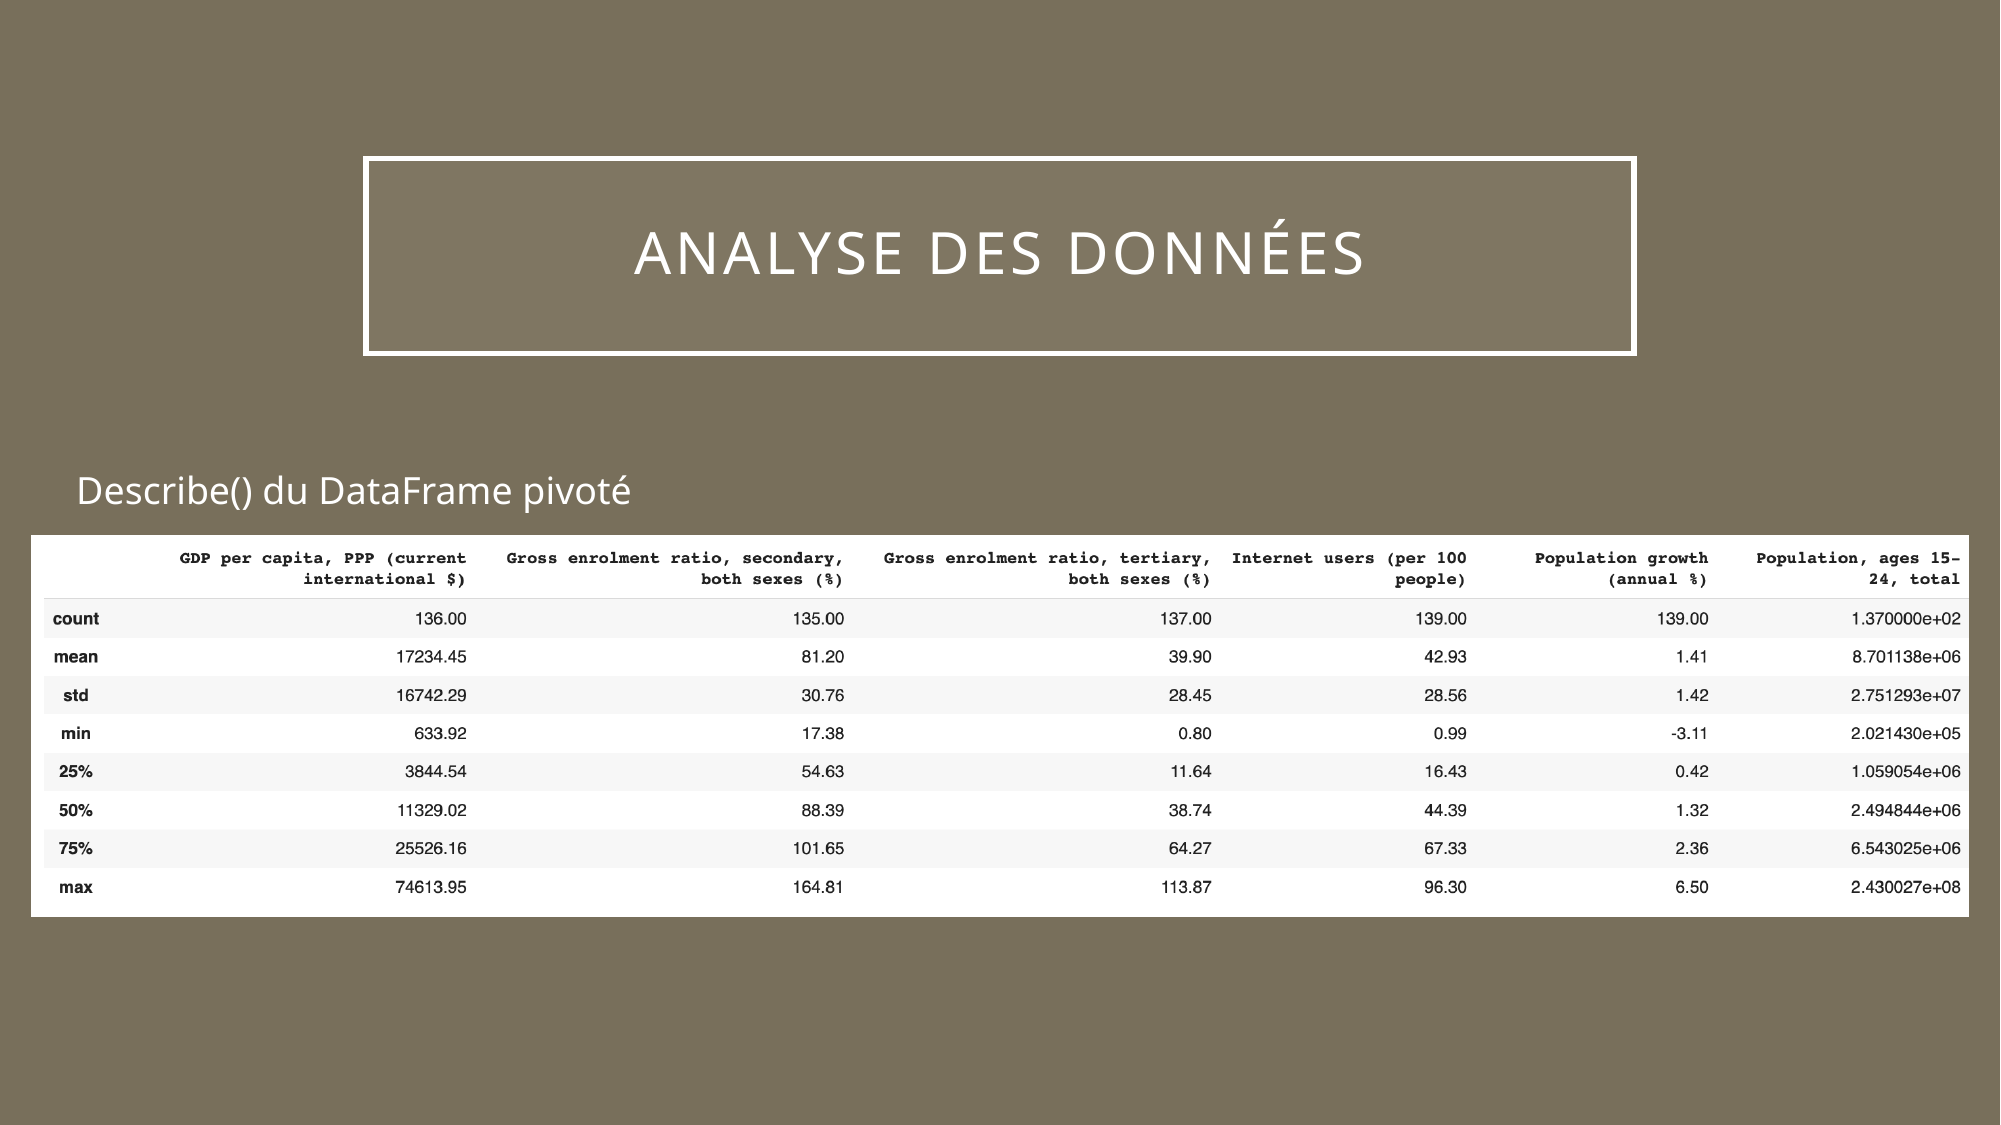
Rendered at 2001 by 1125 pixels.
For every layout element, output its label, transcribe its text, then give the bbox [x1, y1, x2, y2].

picture [31, 535, 1969, 917]
title Analyse des données [363, 156, 1637, 356]
text_box Describe() du DataFrame pivoté [61, 459, 647, 520]
